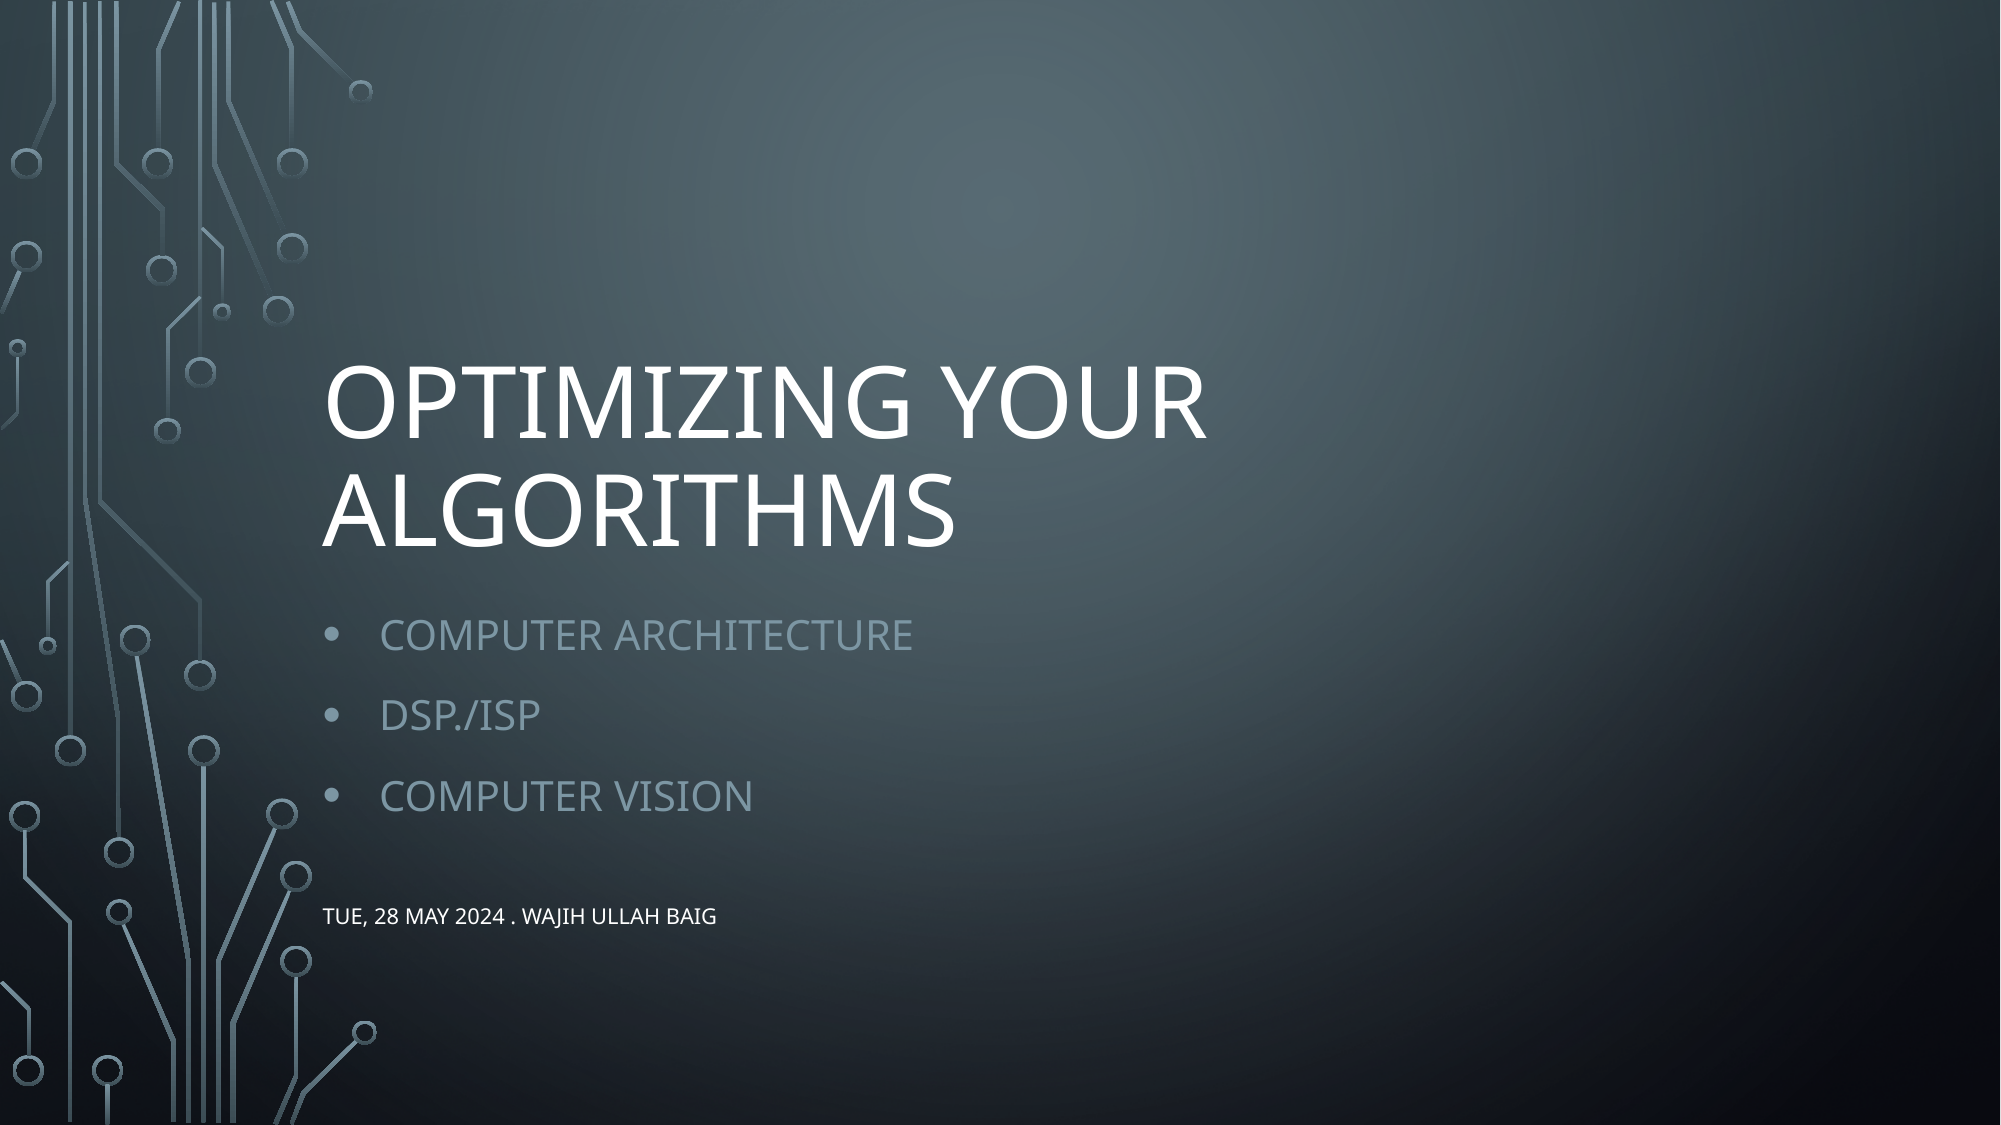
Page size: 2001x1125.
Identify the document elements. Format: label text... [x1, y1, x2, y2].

footer Tue, 28 May 2024 . Wajih Ullah Baig [307, 887, 1149, 948]
title Optimizing your algorithms [307, 184, 1750, 576]
subtitle Computer architecture dsp./isp Computer vision [307, 590, 1750, 863]
